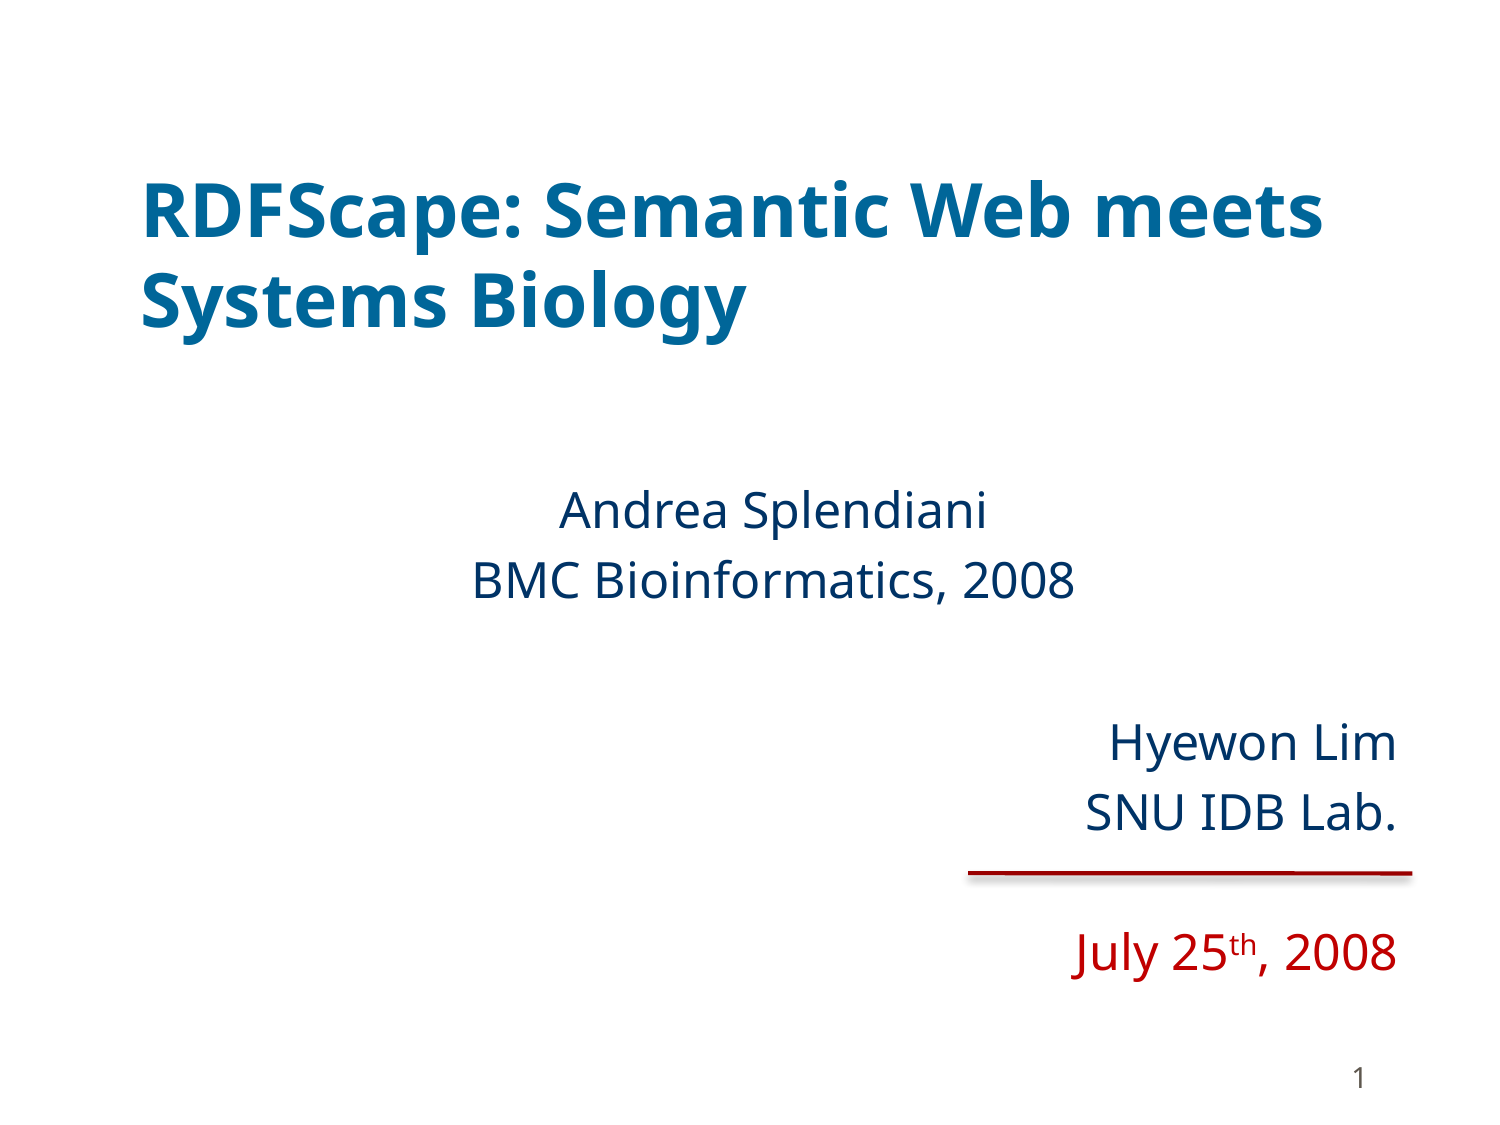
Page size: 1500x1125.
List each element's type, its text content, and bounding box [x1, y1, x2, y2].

slide_number 1 [1083, 1021, 1384, 1107]
subtitle Andrea Splendiani BMC Bioinformatics, 2008 [248, 470, 1300, 762]
title RDFScape: Semantic Web meets Systems Biology [124, 162, 1417, 351]
list Hyewon Lim SNU IDB Lab. July 25th, 2008 [1028, 702, 1414, 982]
